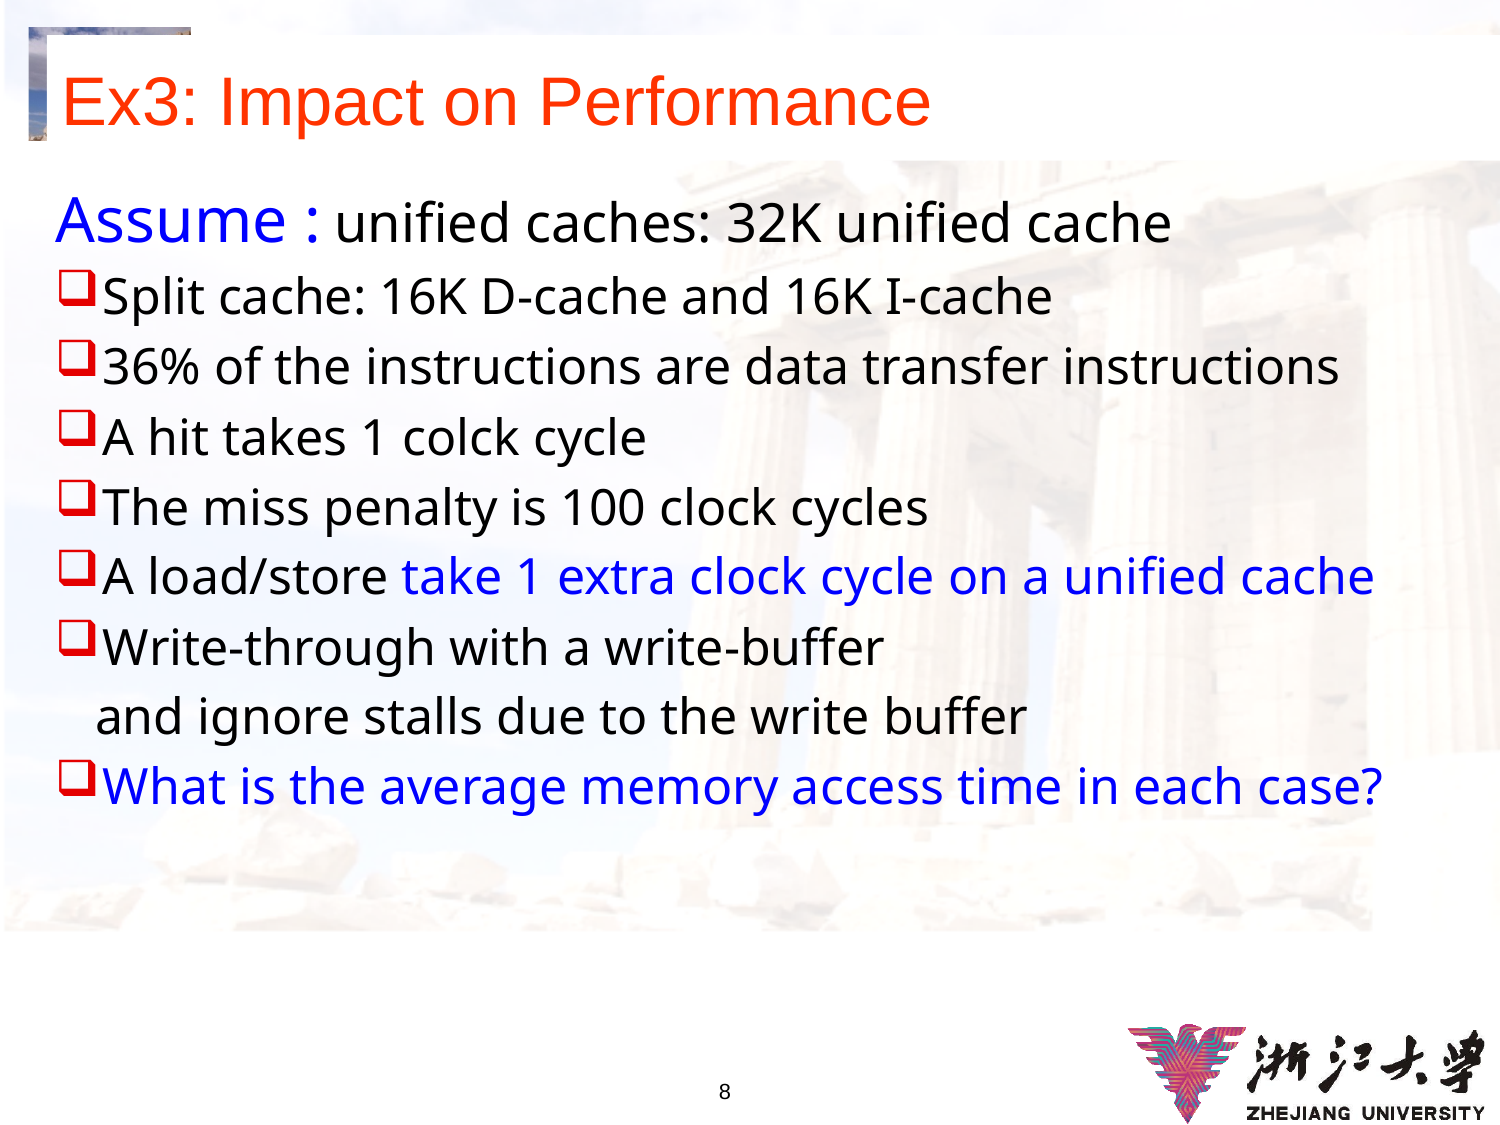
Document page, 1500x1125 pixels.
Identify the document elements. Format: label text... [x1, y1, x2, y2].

title Ex3: Impact on Performance [46, 35, 1500, 161]
picture [0, 0, 1500, 1125]
list Assume : unified caches: 32K unified cache Split cache: 16K D-cache and 16K I-cache 36% of the instructions are data transfer instructions A hit takes 1 colck cycle The miss penalty is 100 clock cycles A load/store take 1 extra clock cycle on a unified cache Write-through with a write-buffer and ignore stalls due to the write buffer What is the average memory access time in each case? [41, 172, 1436, 929]
